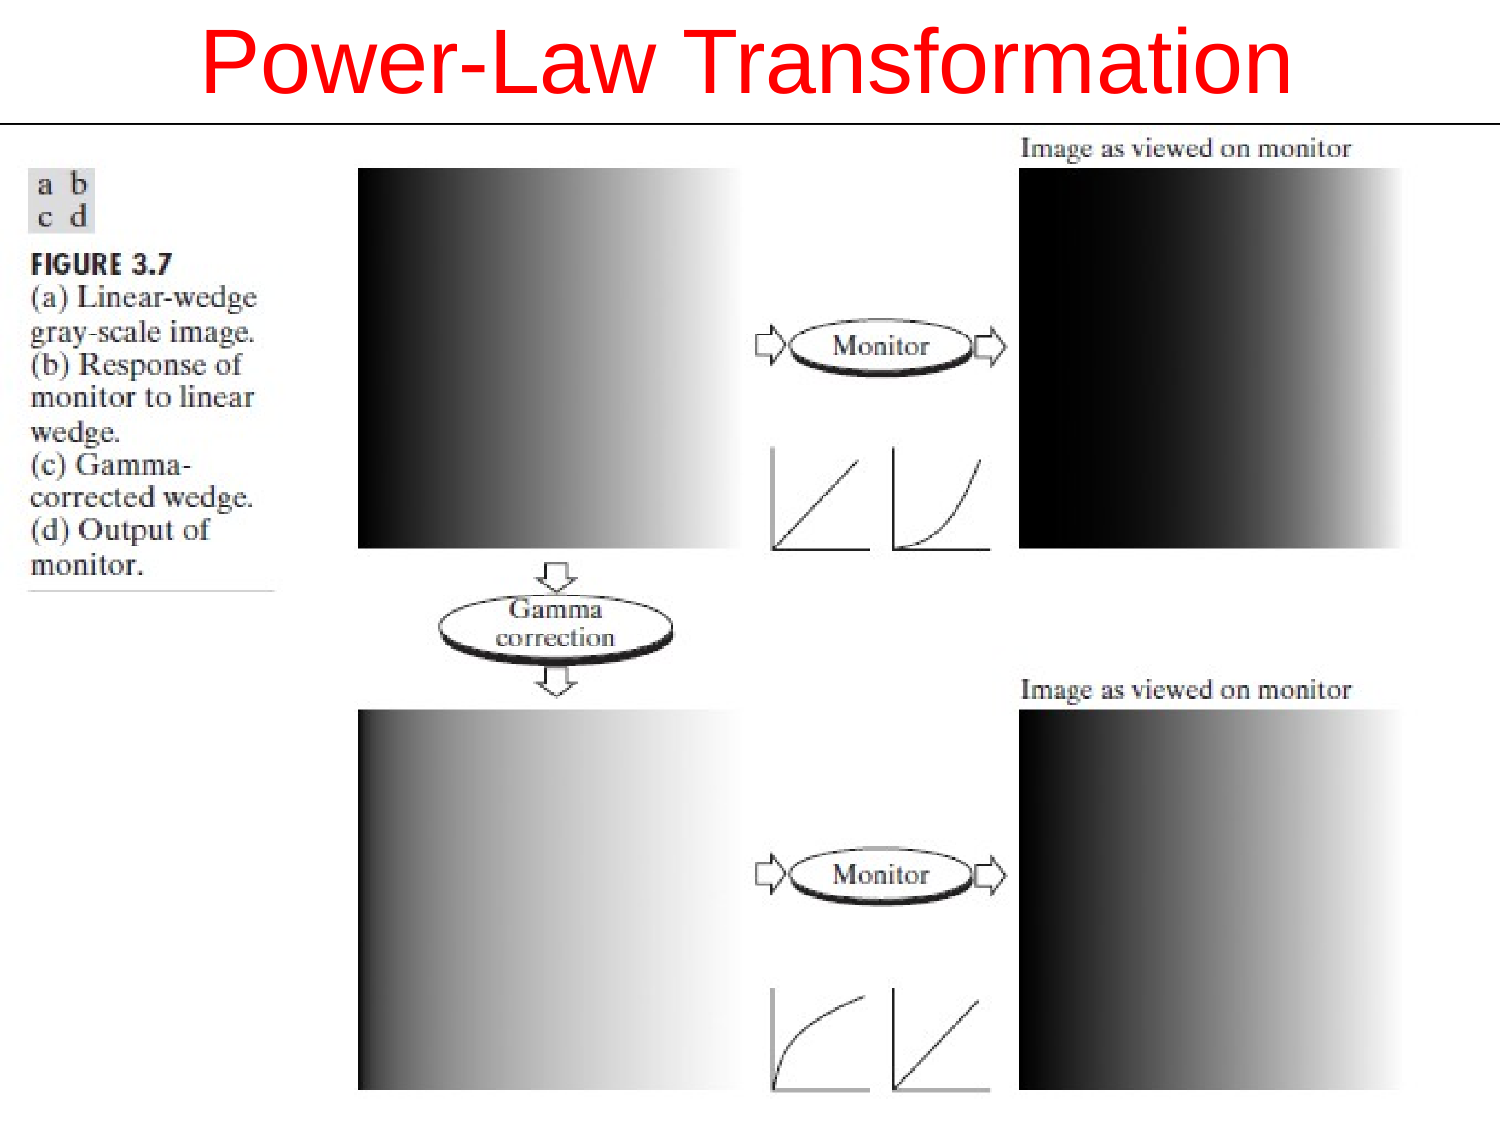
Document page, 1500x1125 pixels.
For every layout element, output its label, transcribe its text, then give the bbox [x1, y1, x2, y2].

title Power-Law Transformation [197, 0, 1302, 123]
text_box [0, 123, 1500, 1125]
